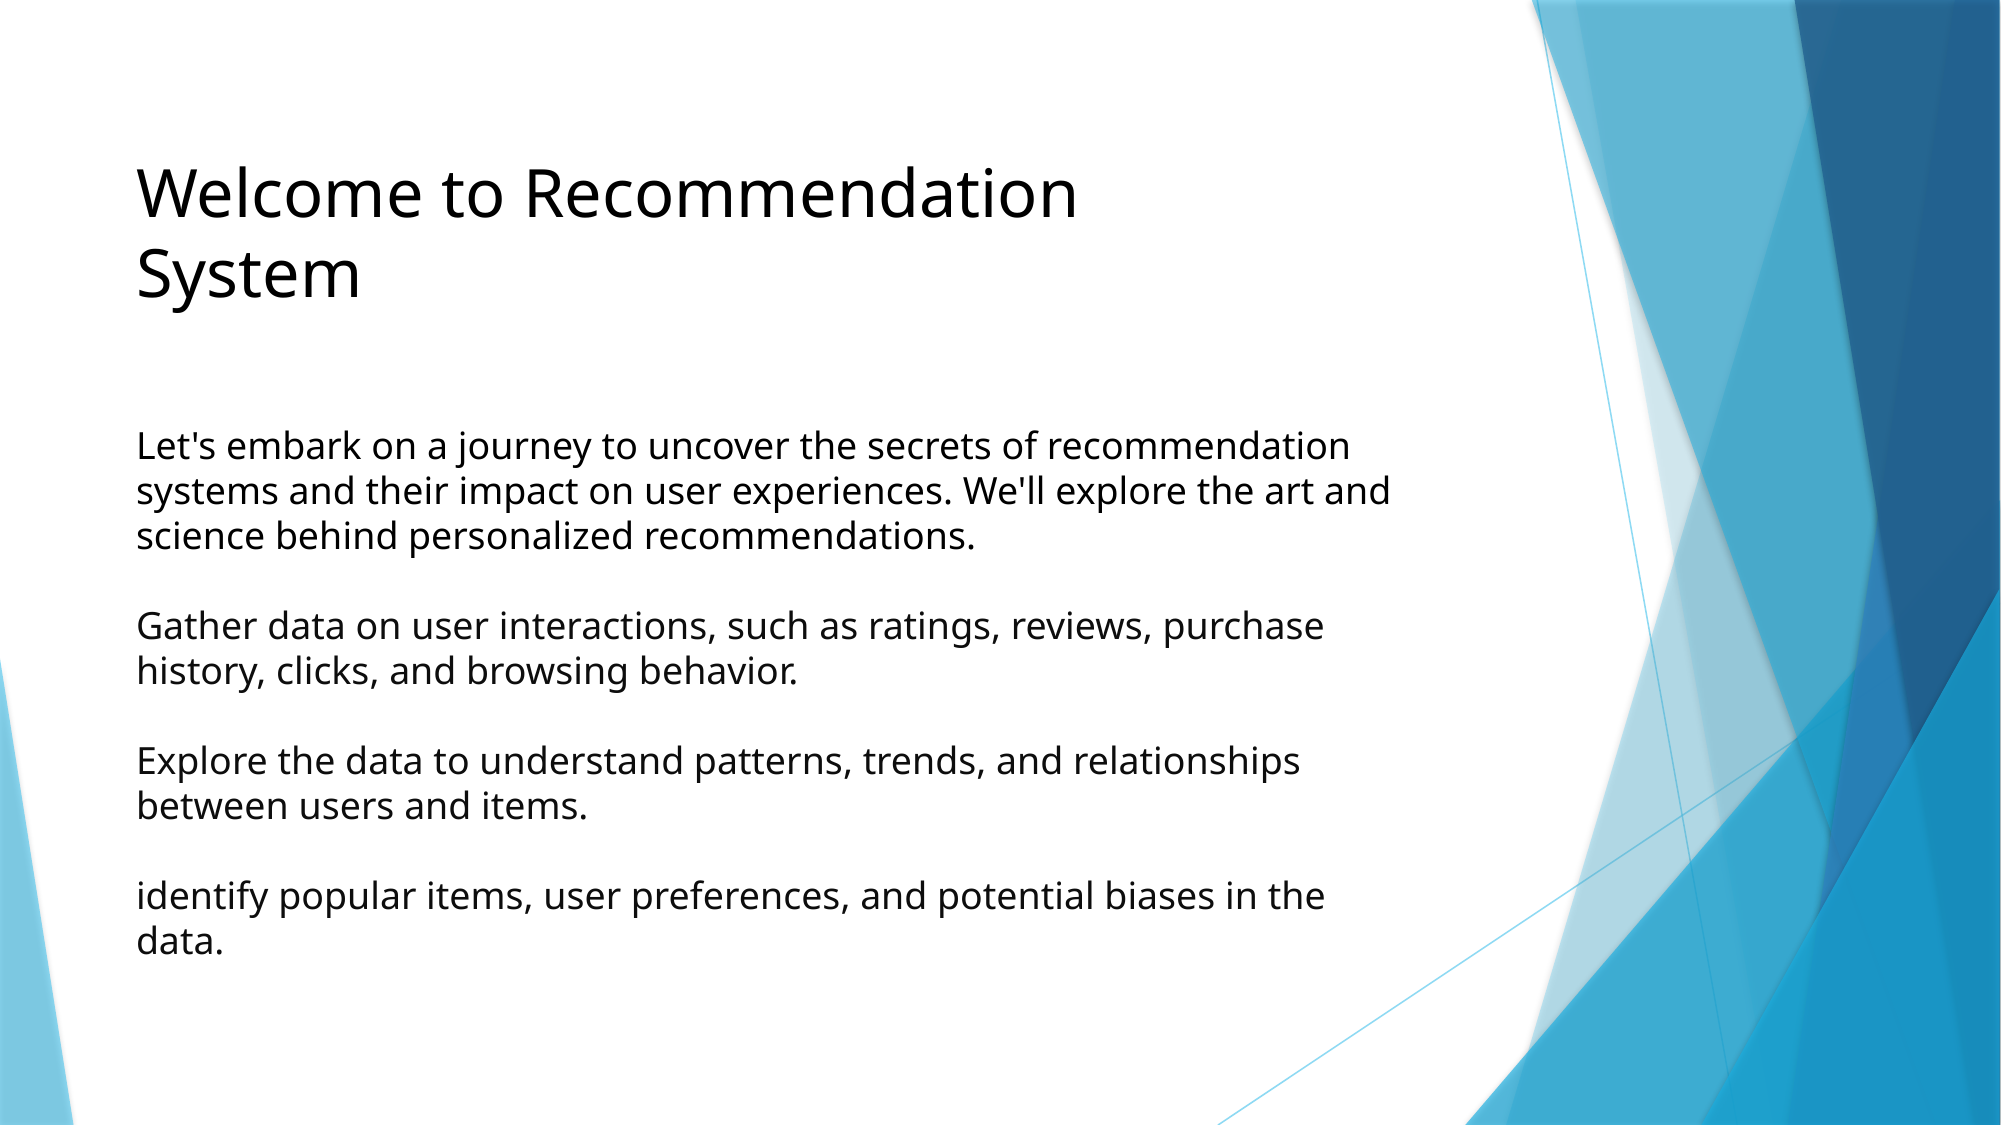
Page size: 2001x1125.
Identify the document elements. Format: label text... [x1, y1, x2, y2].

text_box Let's embark on a journey to uncover the secrets of recommendation systems and their impact on user experiences. We'll explore the art and science behind personalized recommendations. Gather data on user interactions, such as ratings, reviews, purchase history, clicks, and browsing behavior. Explore the data to understand patterns, trends, and relationships between users and items. identify popular items, user preferences, and potential biases in the data. [121, 414, 1436, 969]
text_box Welcome to Recommendation System [121, 143, 1123, 319]
